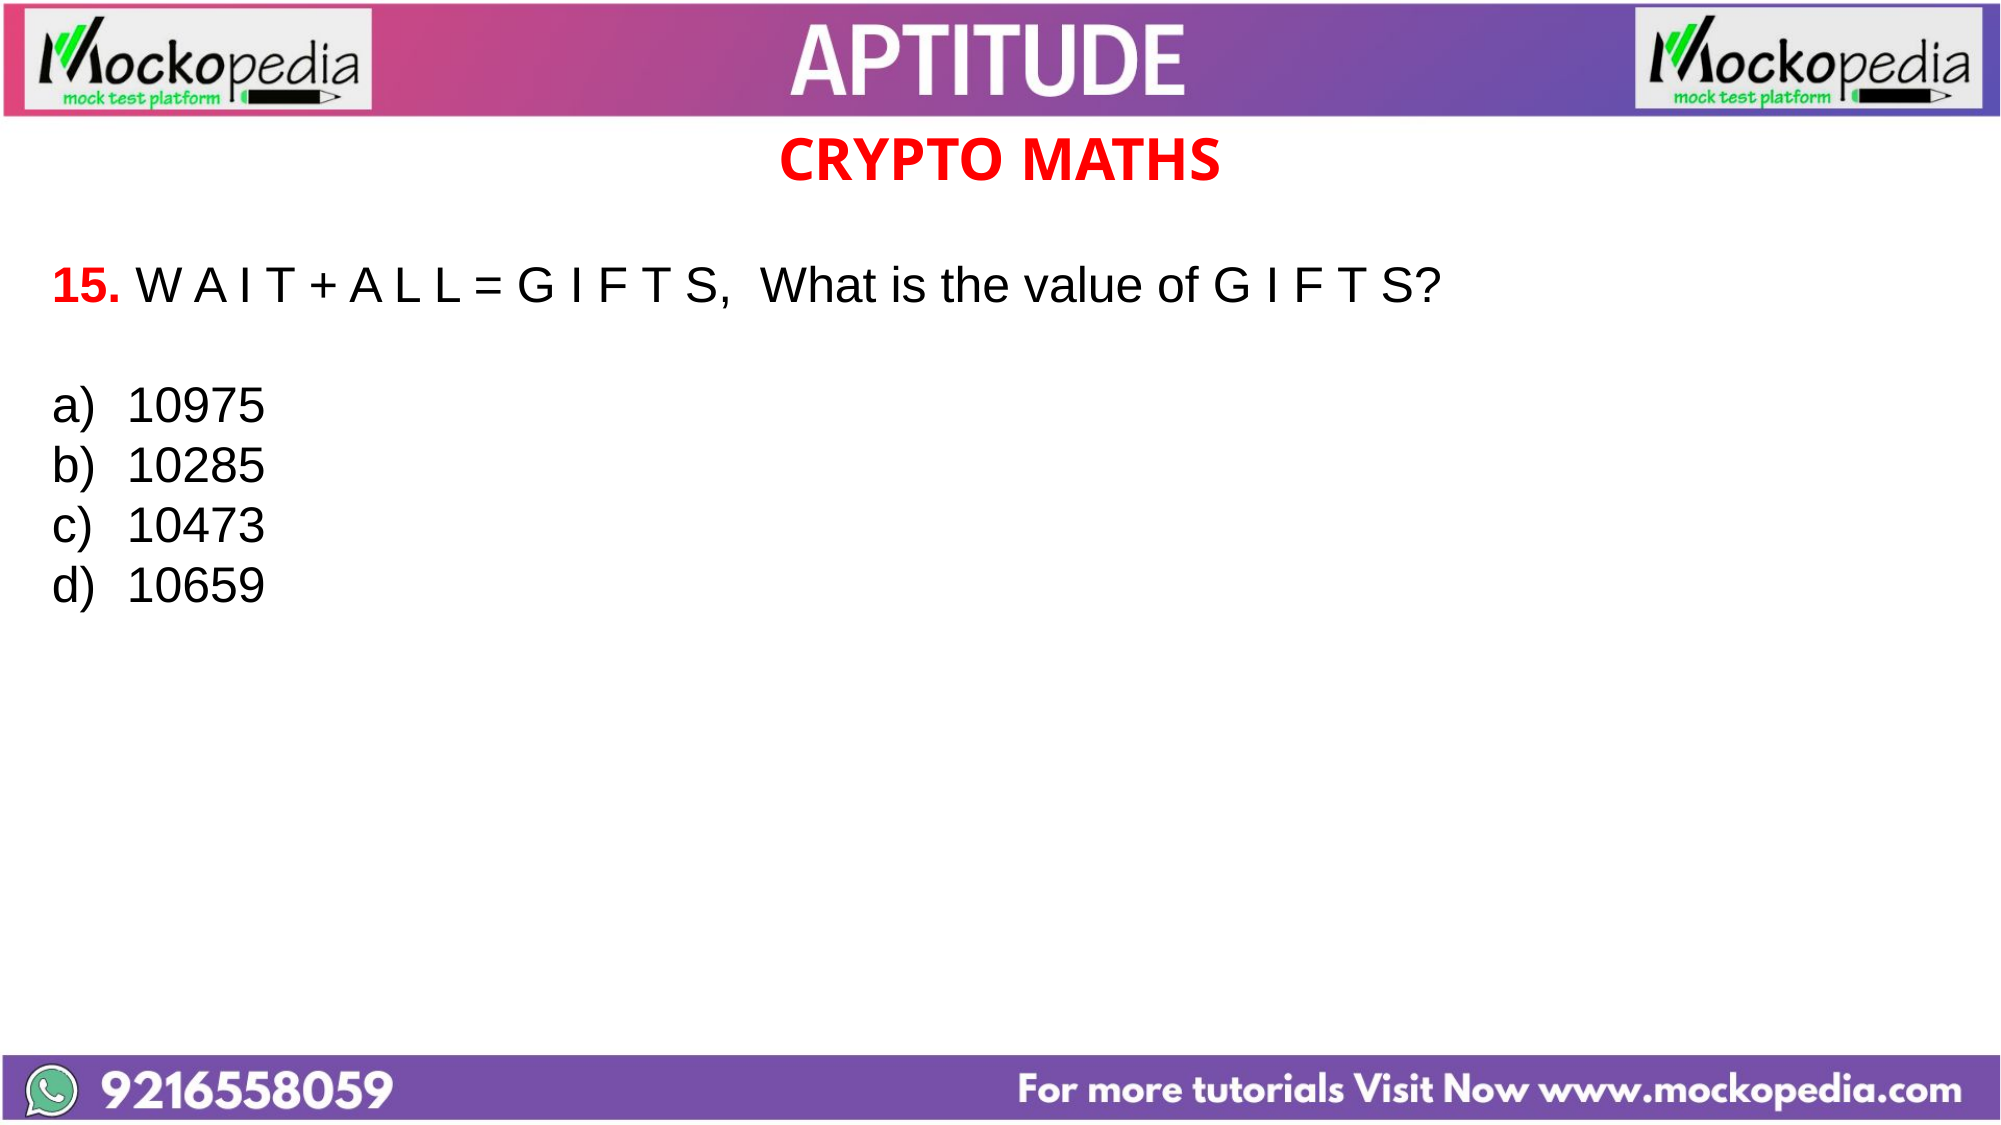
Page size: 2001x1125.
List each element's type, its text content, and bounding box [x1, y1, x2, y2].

picture [0, 0, 2001, 1125]
text_box CRYPTO MATHS 15. W A I T + A L L = G I F T S, What is the value of G I F T S? 10975 10285 10473 10659 [37, 114, 1963, 620]
